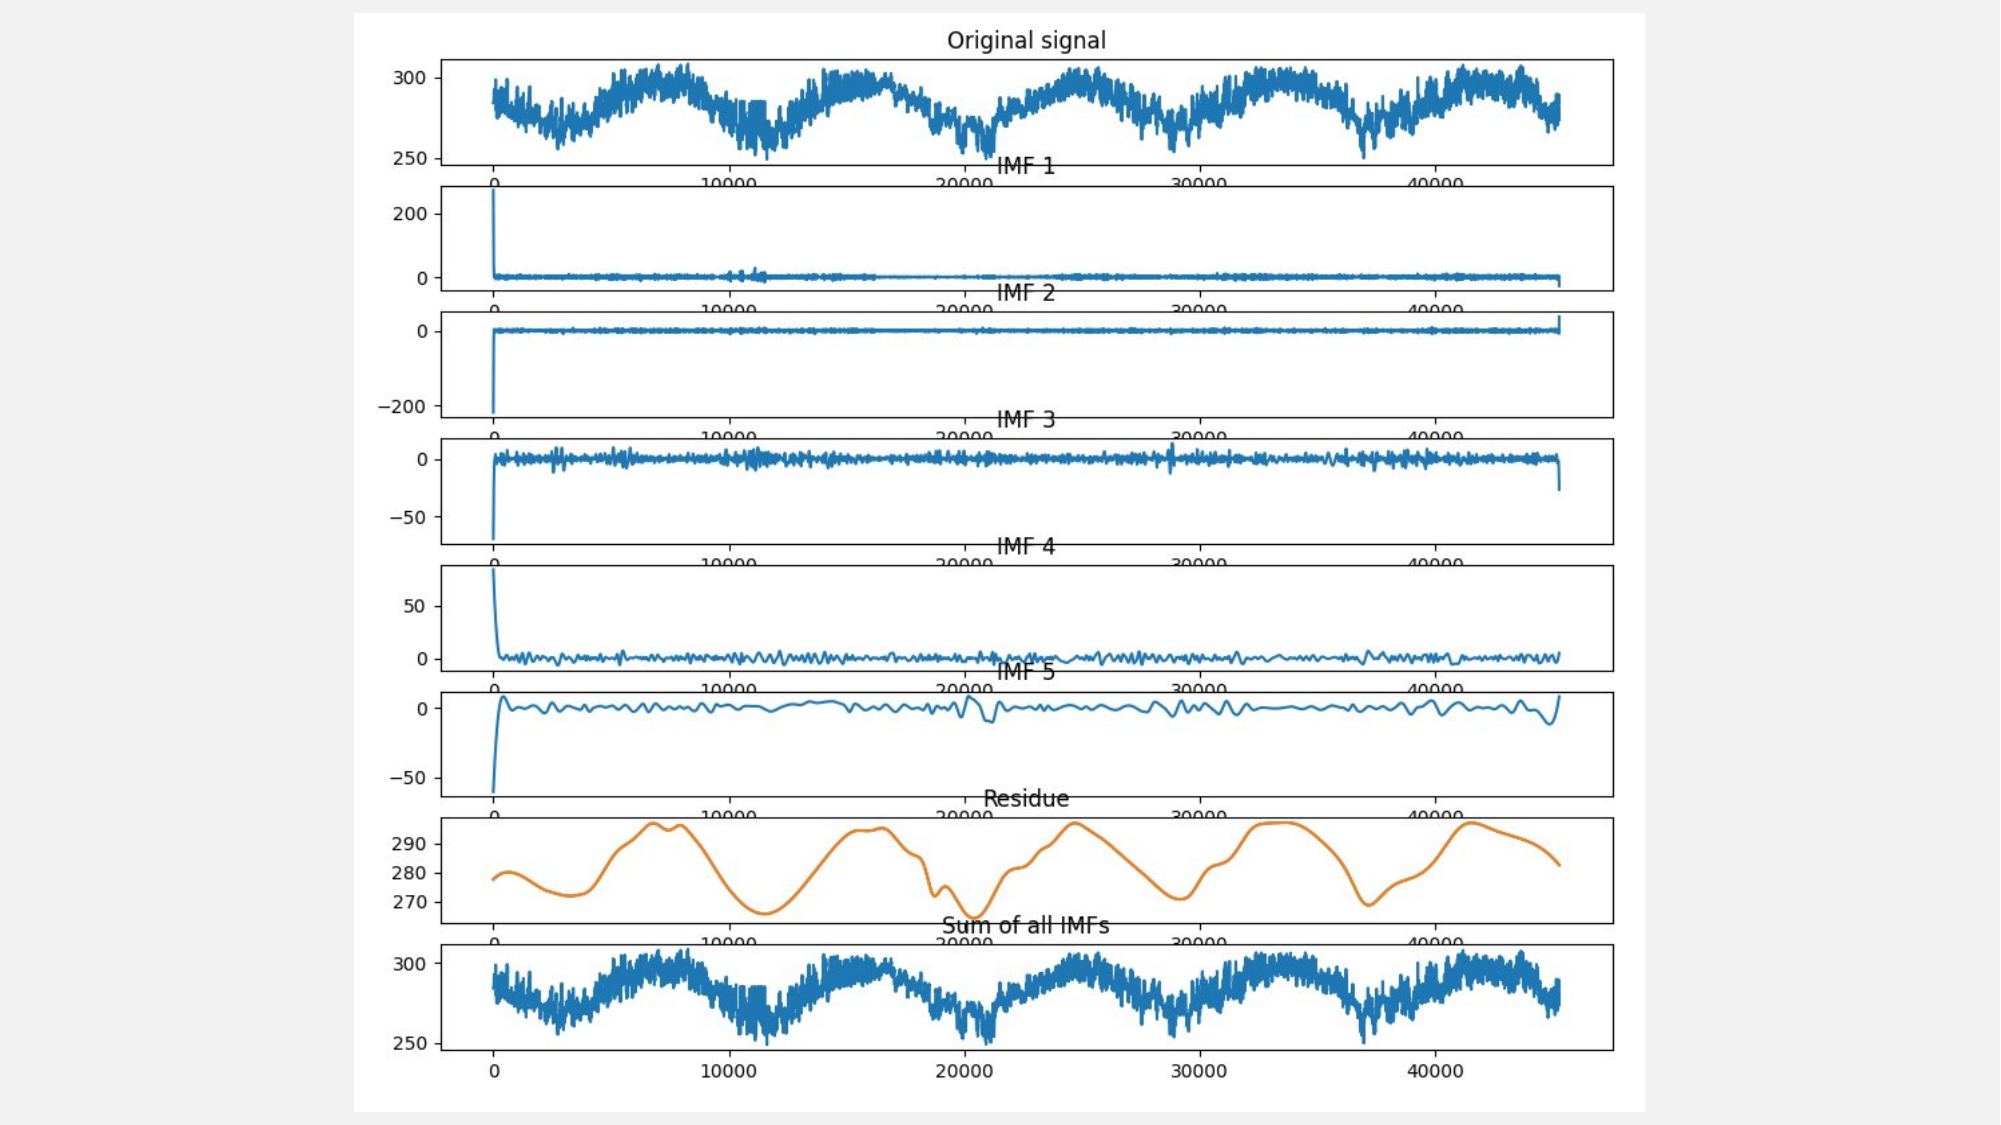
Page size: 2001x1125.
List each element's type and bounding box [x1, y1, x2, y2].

picture [354, 13, 1645, 1112]
